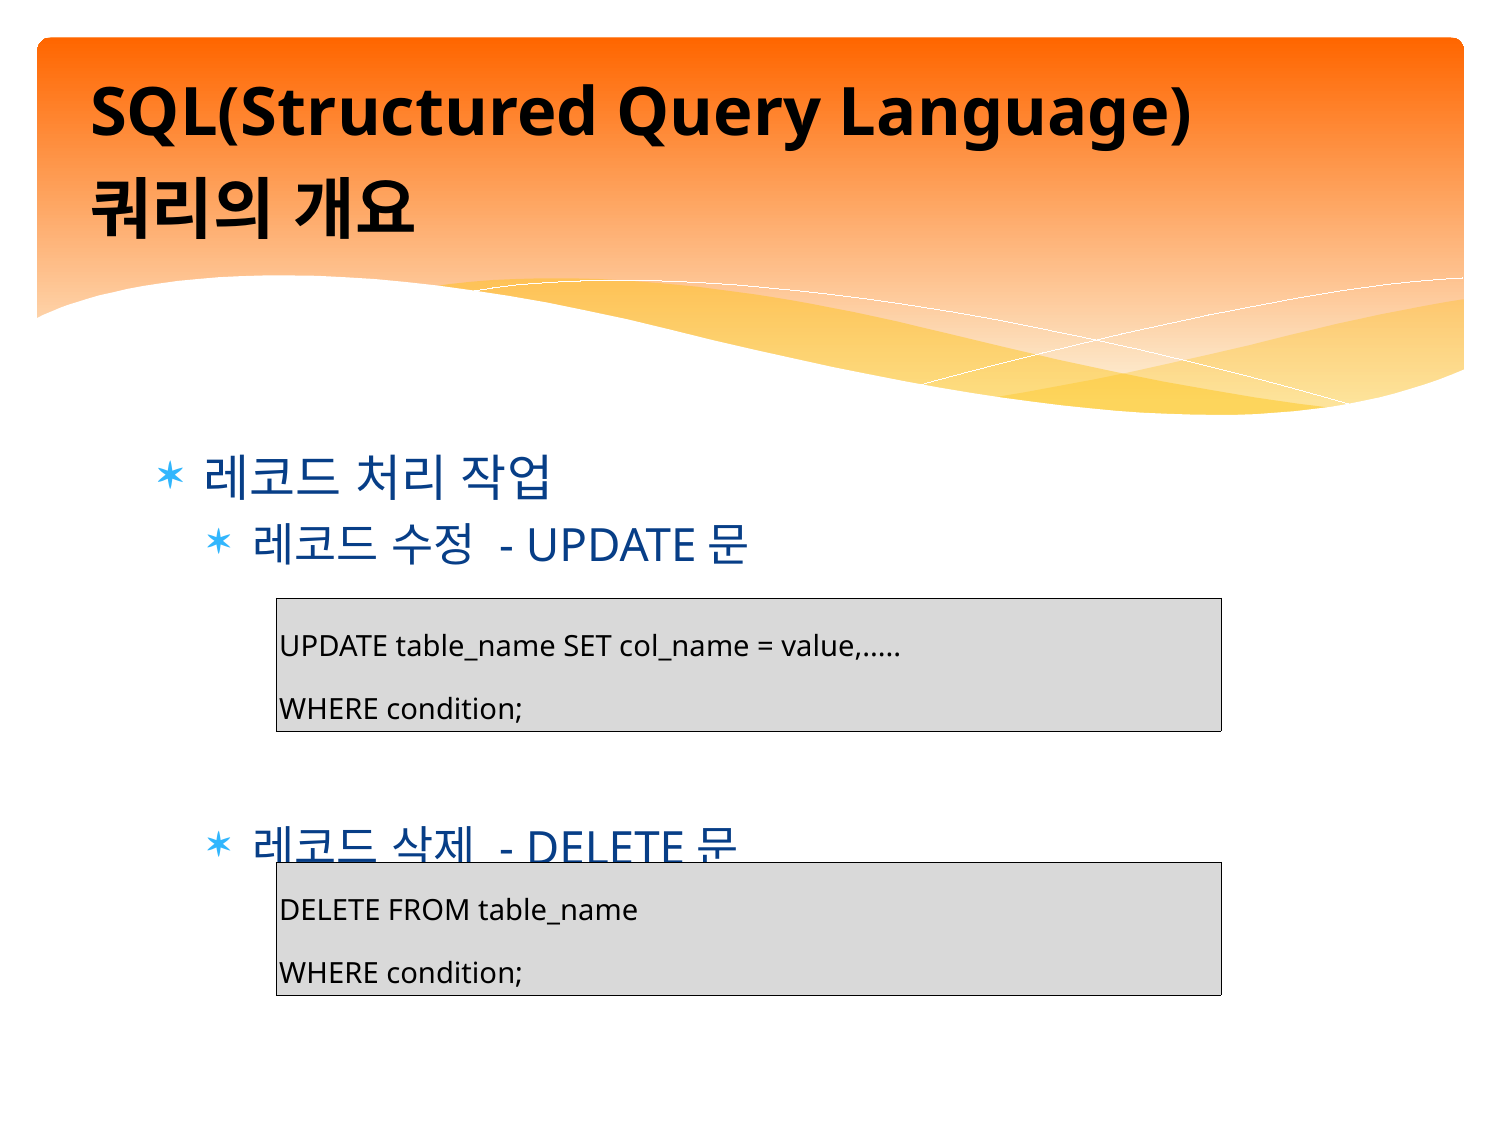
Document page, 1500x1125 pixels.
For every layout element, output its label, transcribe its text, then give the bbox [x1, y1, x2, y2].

table_header UPDATE table_name SET col_name = value,..... WHERE condition; [277, 599, 1221, 731]
table_header DELETE FROM table_name WHERE condition; [277, 863, 1221, 995]
title SQL(Structured Query Language) 쿼리의 개요 [75, 55, 1425, 261]
list 레코드 처리 작업 레코드 수정 - UPDATE문 레코드 삭제 - DELETE문 [143, 438, 1359, 1005]
text_box [0, 0, 1500, 75]
